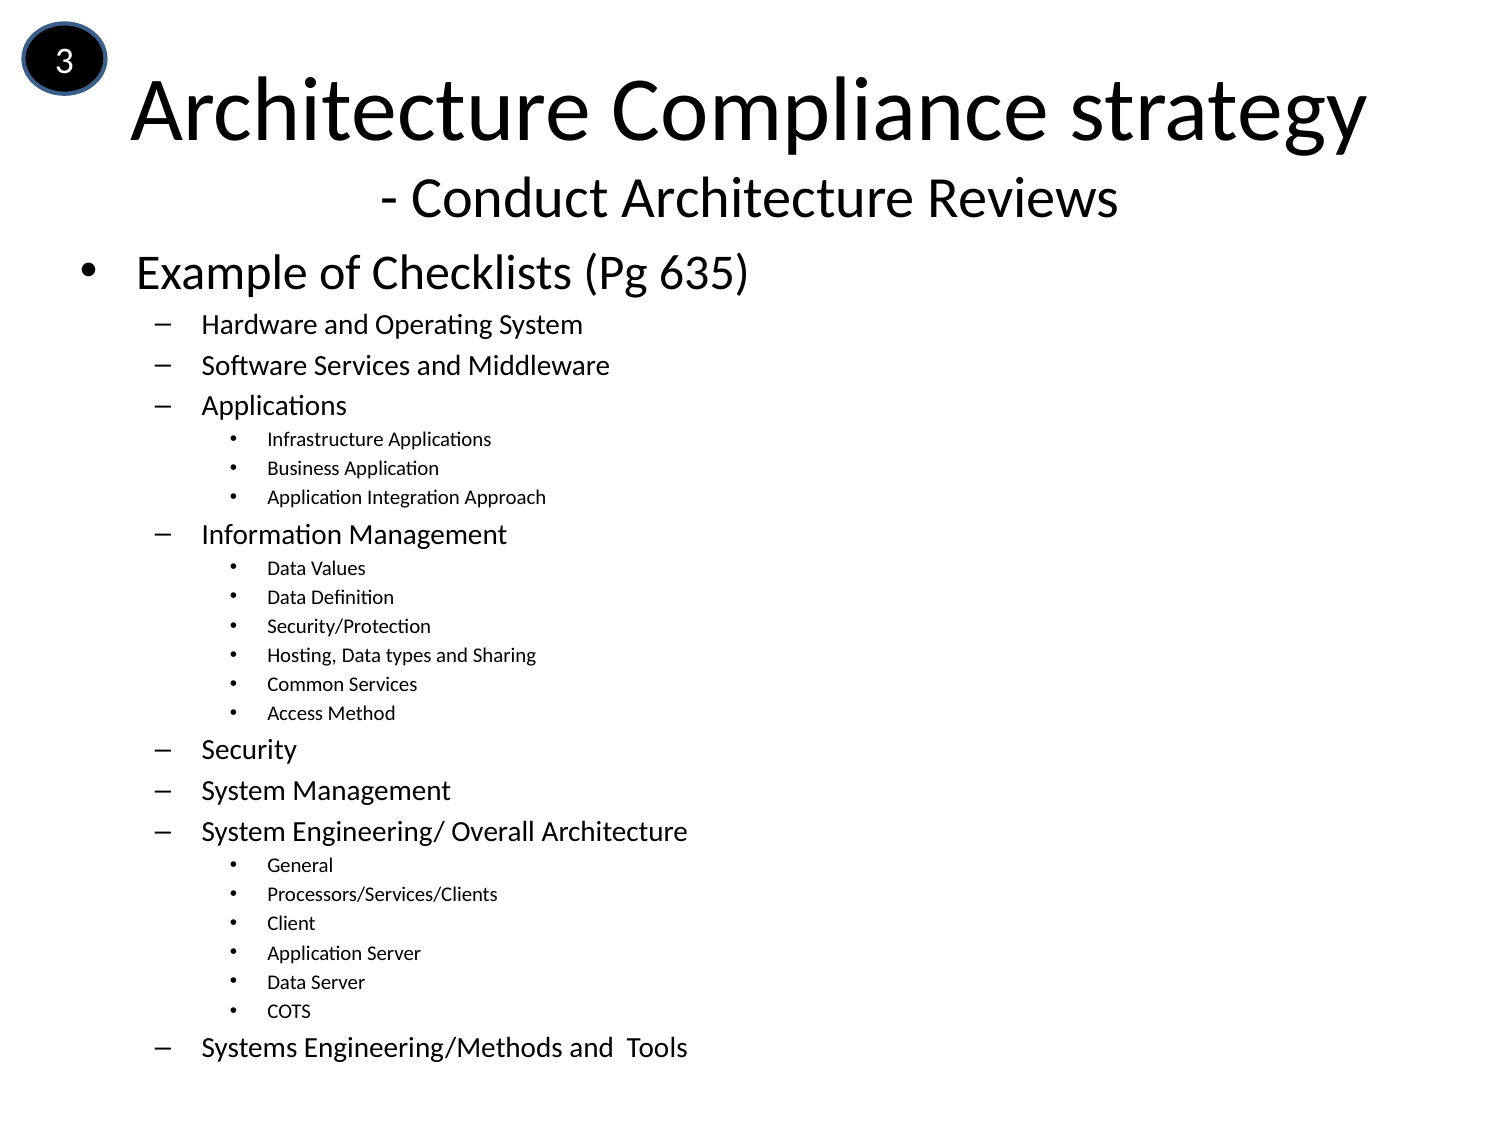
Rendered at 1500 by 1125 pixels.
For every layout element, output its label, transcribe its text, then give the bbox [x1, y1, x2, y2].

list Example of Checklists (Pg 635) Hardware and Operating System Software Services and Middleware Applications Infrastructure Applications Business Application Application Integration Approach Information Management Data Values Data Definition Security/Protection Hosting, Data types and Sharing Common Services Access Method Security System Management System Engineering/ Overall Architecture General Processors/Services/Clients Client Application Server Data Server COTS Systems Engineering/Methods and Tools [64, 231, 1461, 1095]
text_box 3 [21, 21, 108, 96]
title Architecture Compliance strategy - Conduct Architecture Reviews [74, 44, 1426, 231]
